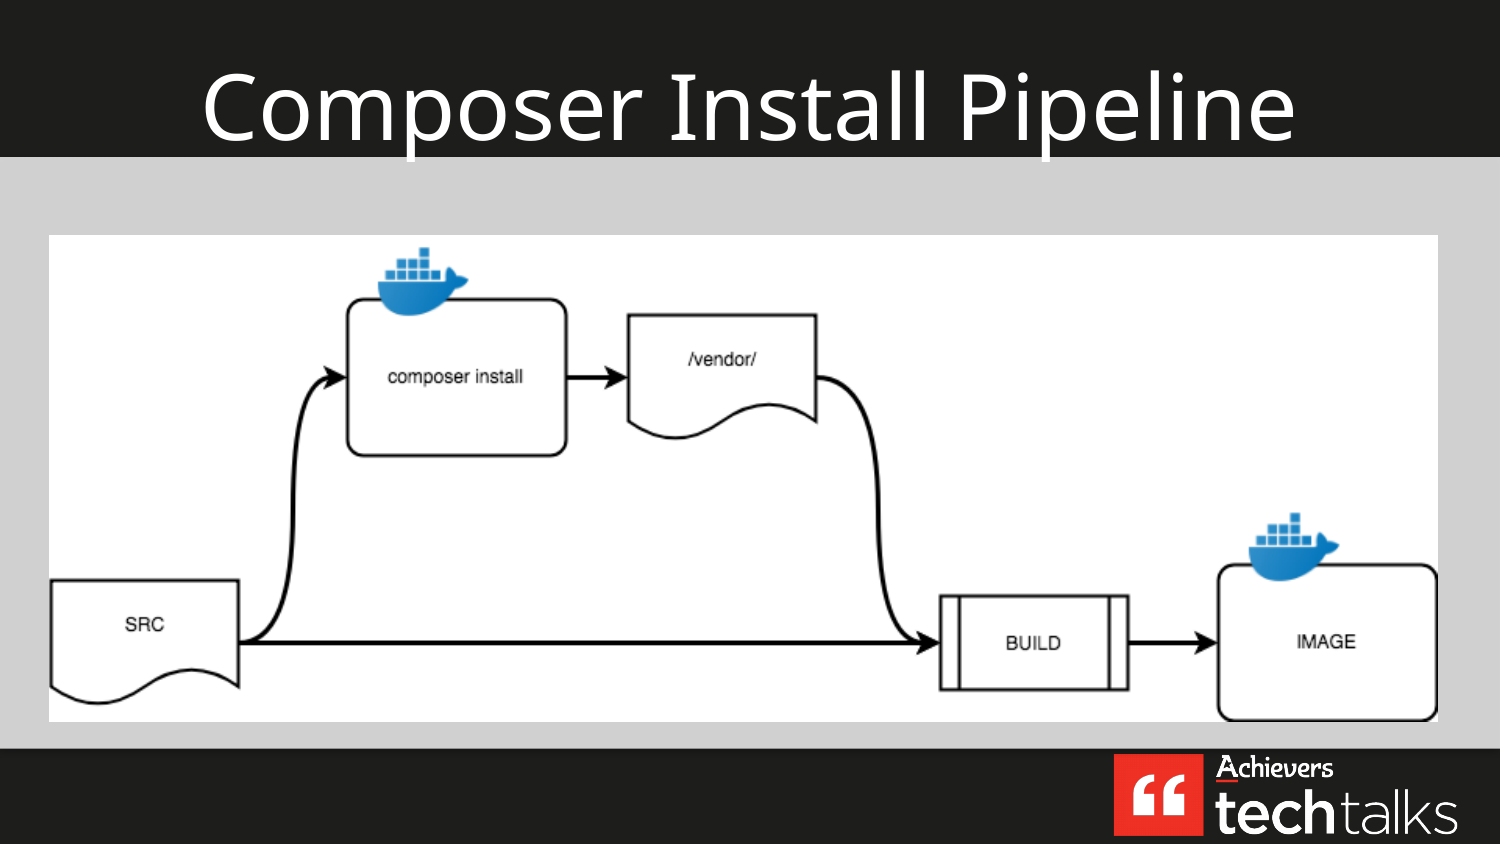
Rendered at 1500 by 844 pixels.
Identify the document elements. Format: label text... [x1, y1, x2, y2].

picture [1112, 751, 1463, 844]
picture [49, 235, 1439, 723]
text_box [0, 156, 1500, 749]
title Composer Install Pipeline [75, 33, 1425, 175]
